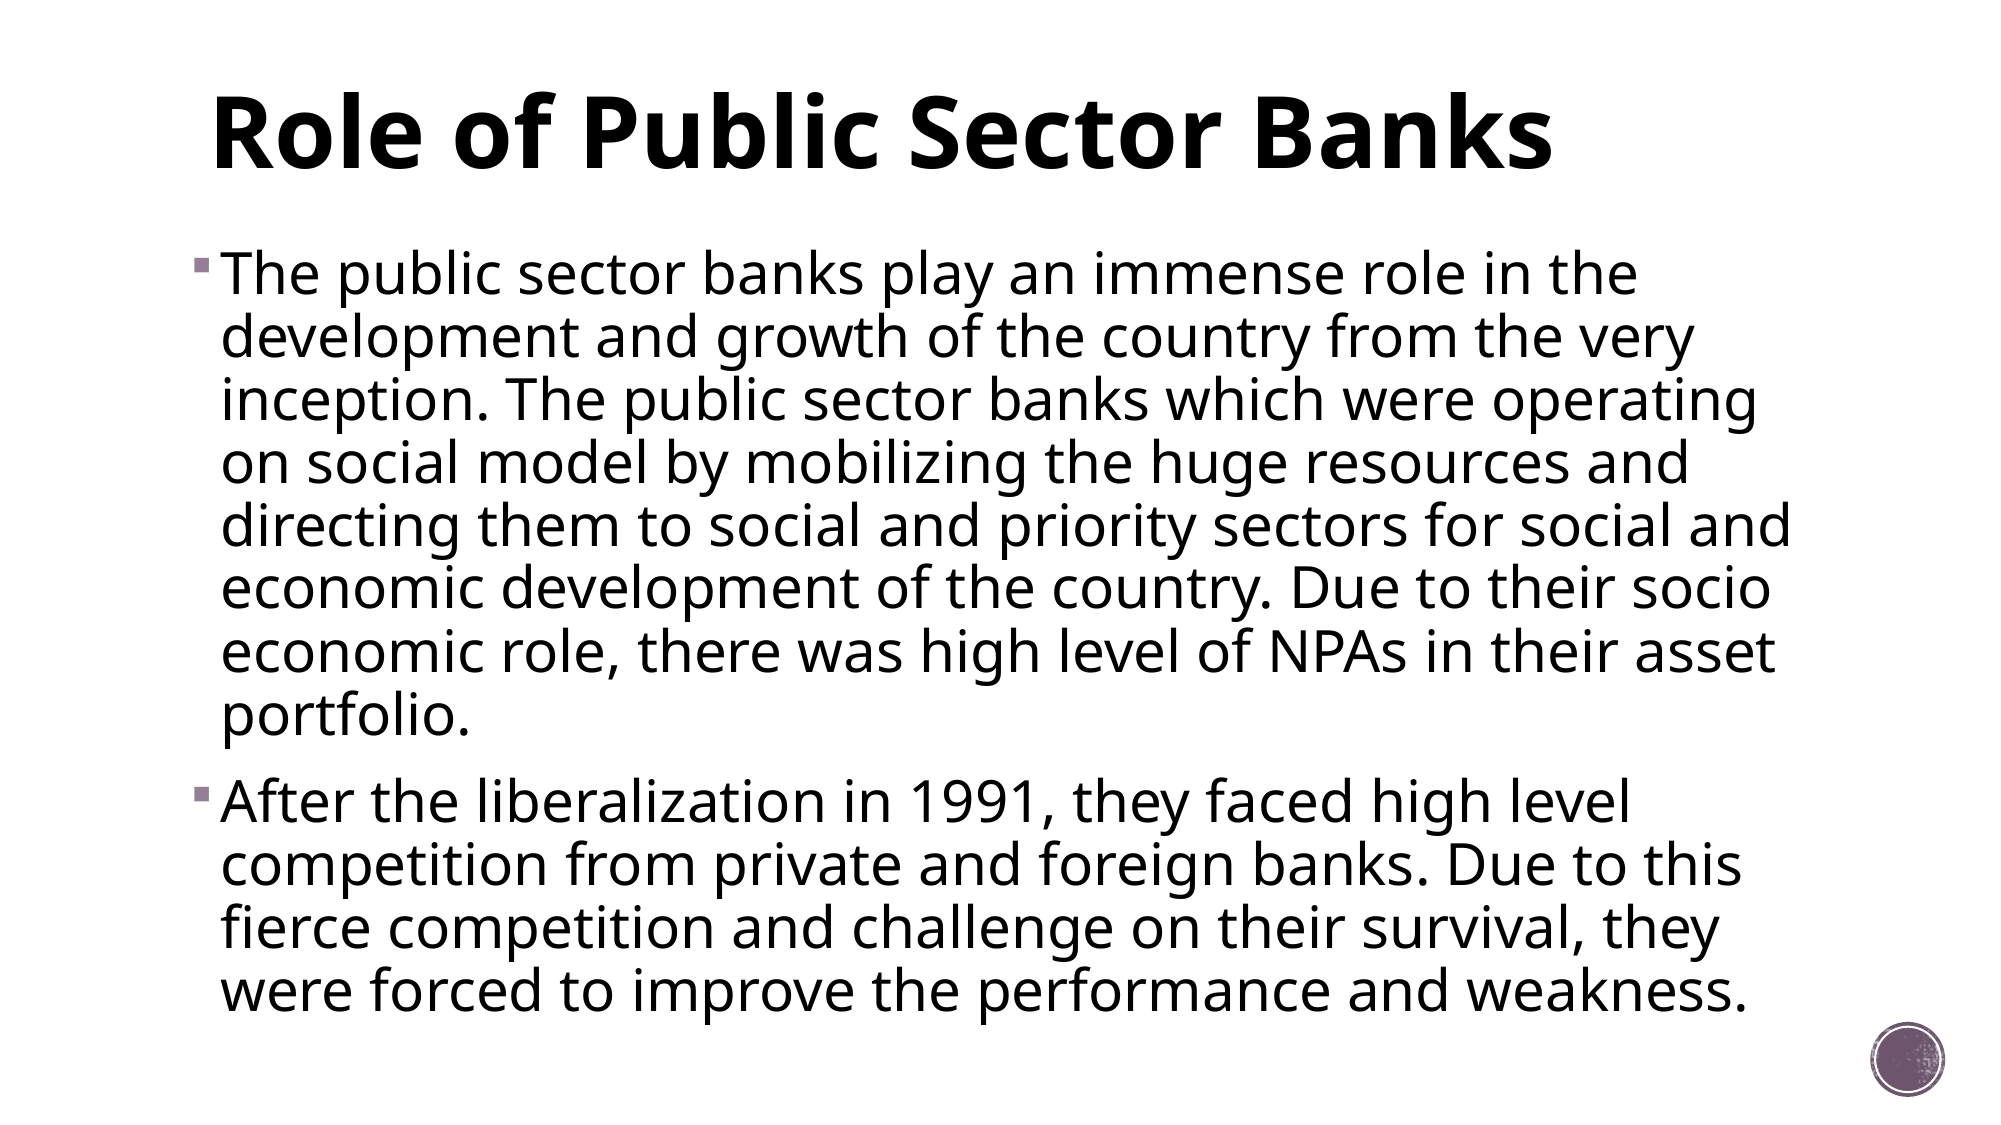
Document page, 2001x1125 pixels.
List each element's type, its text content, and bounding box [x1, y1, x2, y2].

title Role of Public Sector Banks [193, 36, 1844, 237]
list The public sector banks play an immense role in the development and growth of the country from the very inception. The public sector banks which were operating on social model by mobilizing the huge resources and directing them to social and priority sectors for social and economic development of the country. Due to their socio economic role, there was high level of NPAs in their asset portfolio. After the liberalization in 1991, they faced high level competition from private and foreign banks. Due to this fierce competition and challenge on their survival, they were forced to improve the performance and weakness. [175, 236, 1826, 985]
